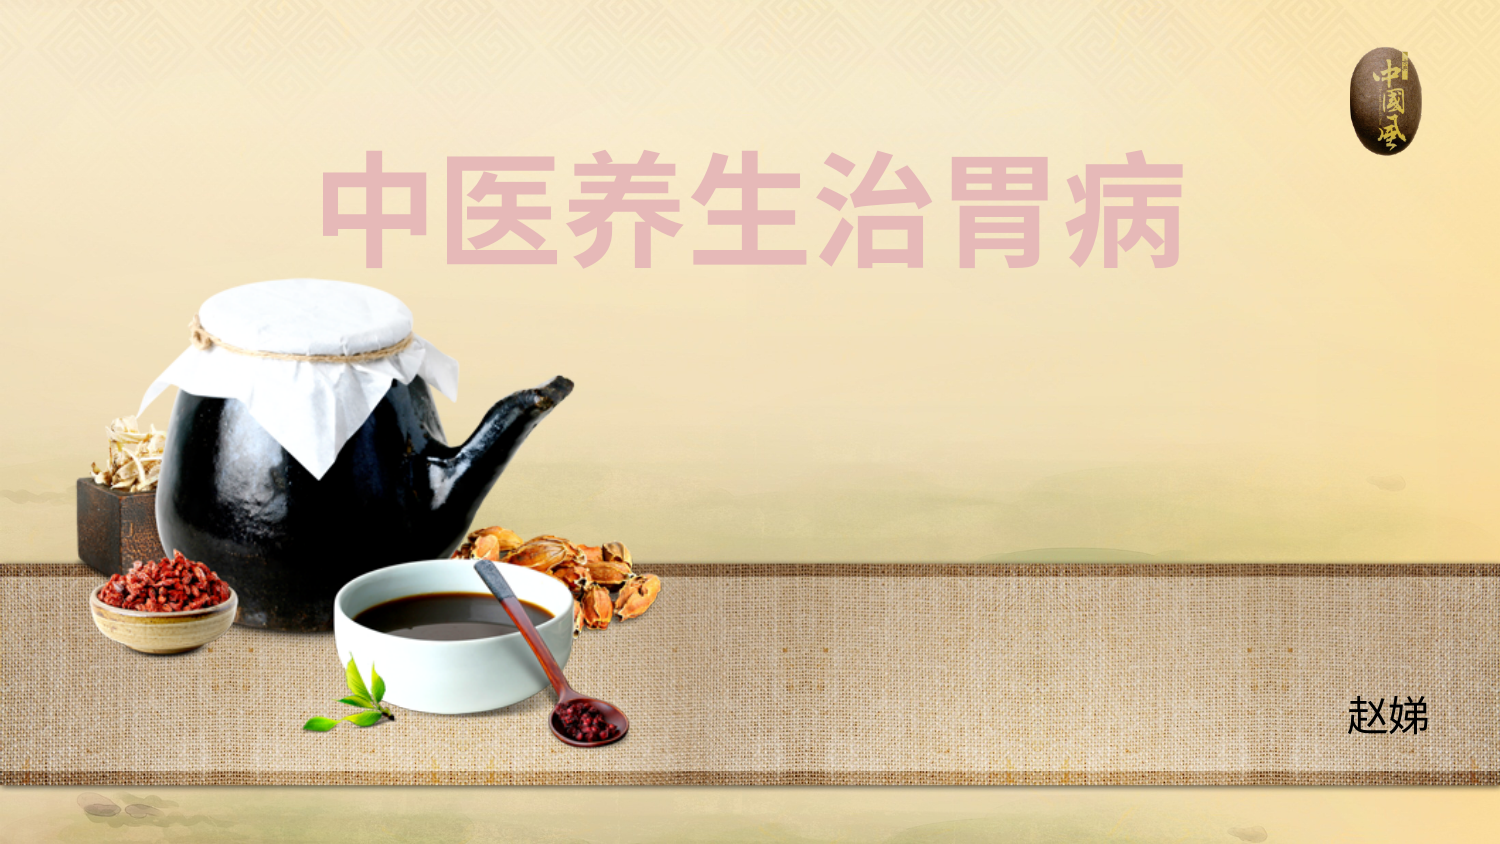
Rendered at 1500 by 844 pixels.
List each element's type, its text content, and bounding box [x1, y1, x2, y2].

title 中医养生治胃病 [112, 142, 1388, 273]
picture [0, 0, 1500, 844]
subtitle 赵娣 [395, 681, 1446, 756]
